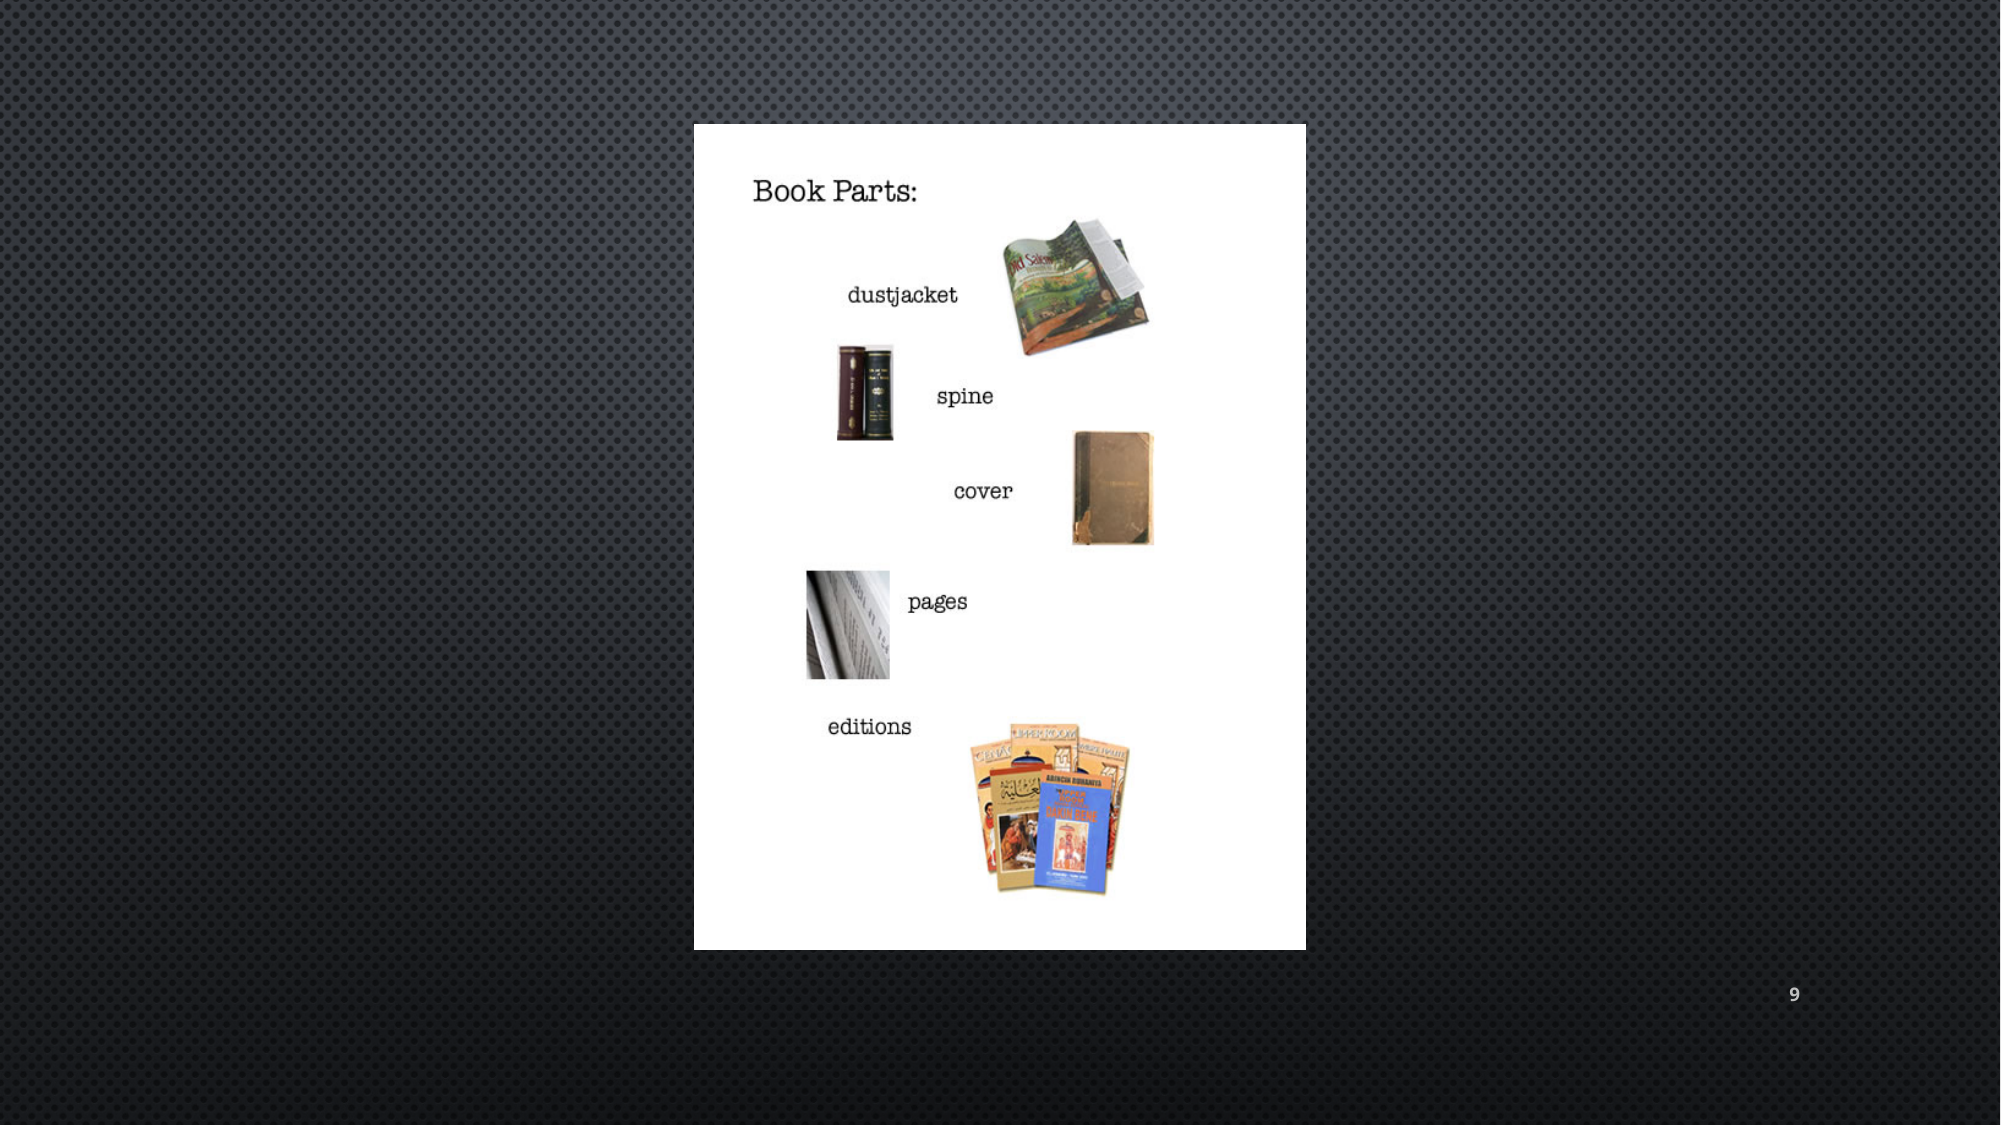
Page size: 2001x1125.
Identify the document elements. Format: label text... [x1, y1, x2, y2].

picture [287, 124, 1713, 951]
slide_number 9 [1724, 965, 1816, 1025]
